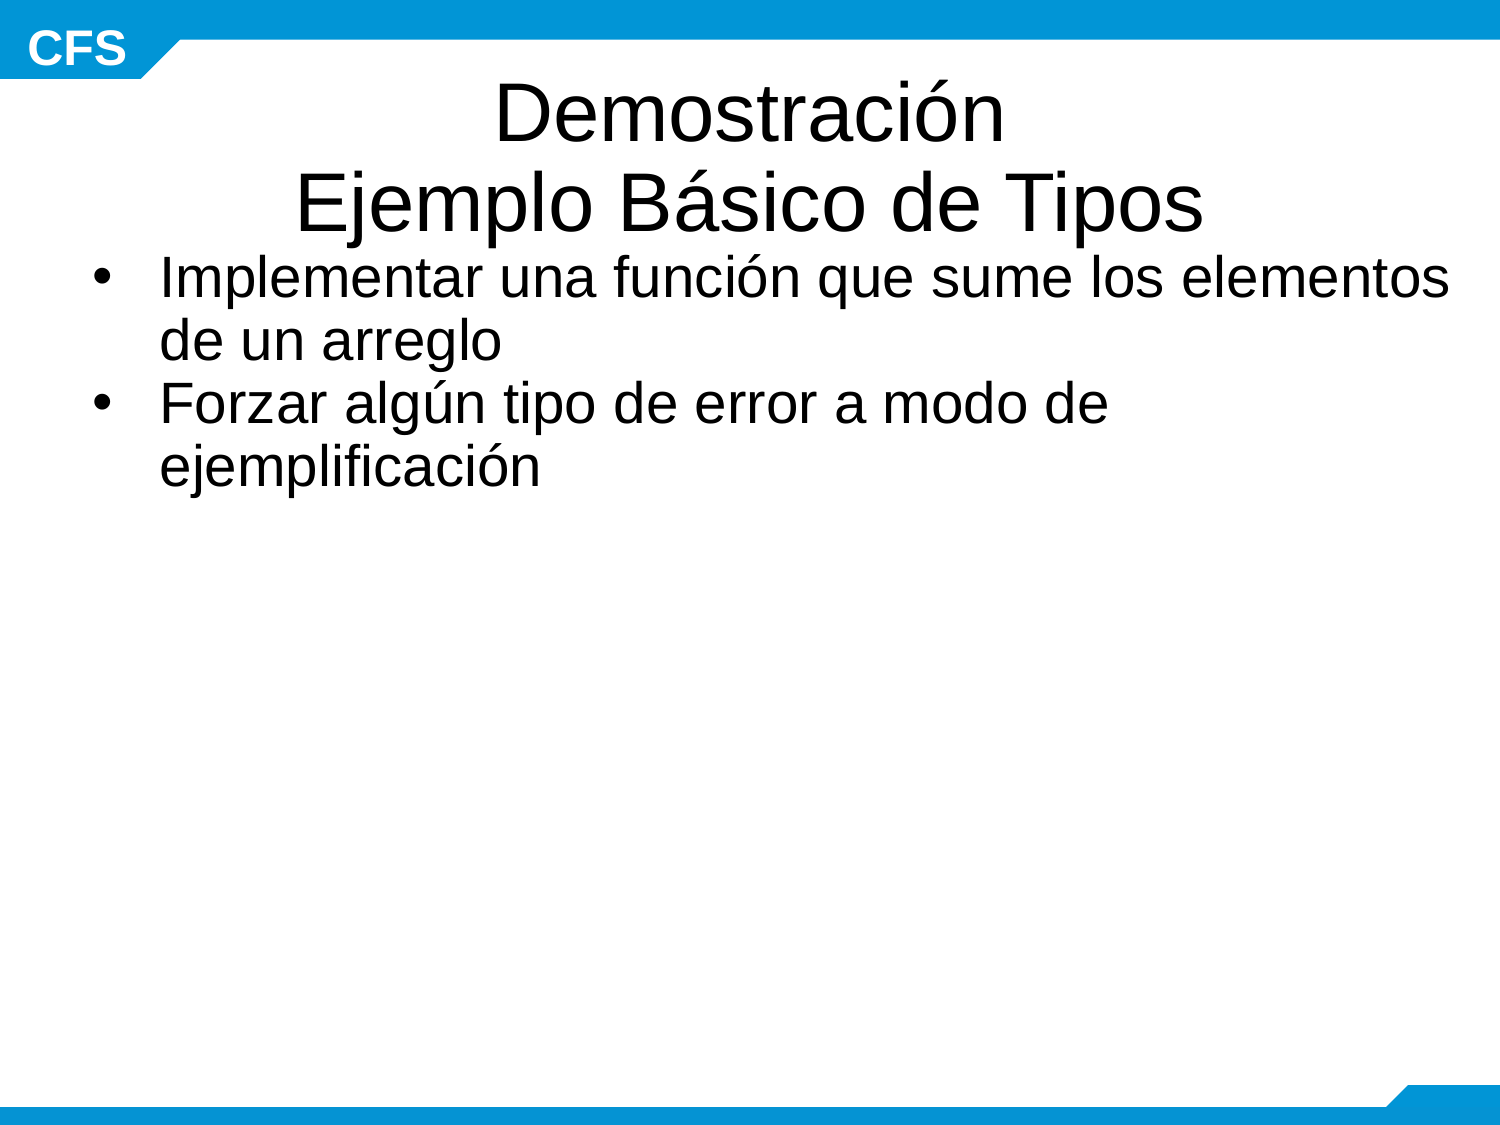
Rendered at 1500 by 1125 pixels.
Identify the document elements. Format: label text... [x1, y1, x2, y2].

list Implementar una función que sume los elementos de un arreglo Forzar algún tipo de error a modo de ejemplificación [69, 239, 1468, 987]
title Demostración Ejemplo Básico de Tipos [51, 97, 1449, 223]
